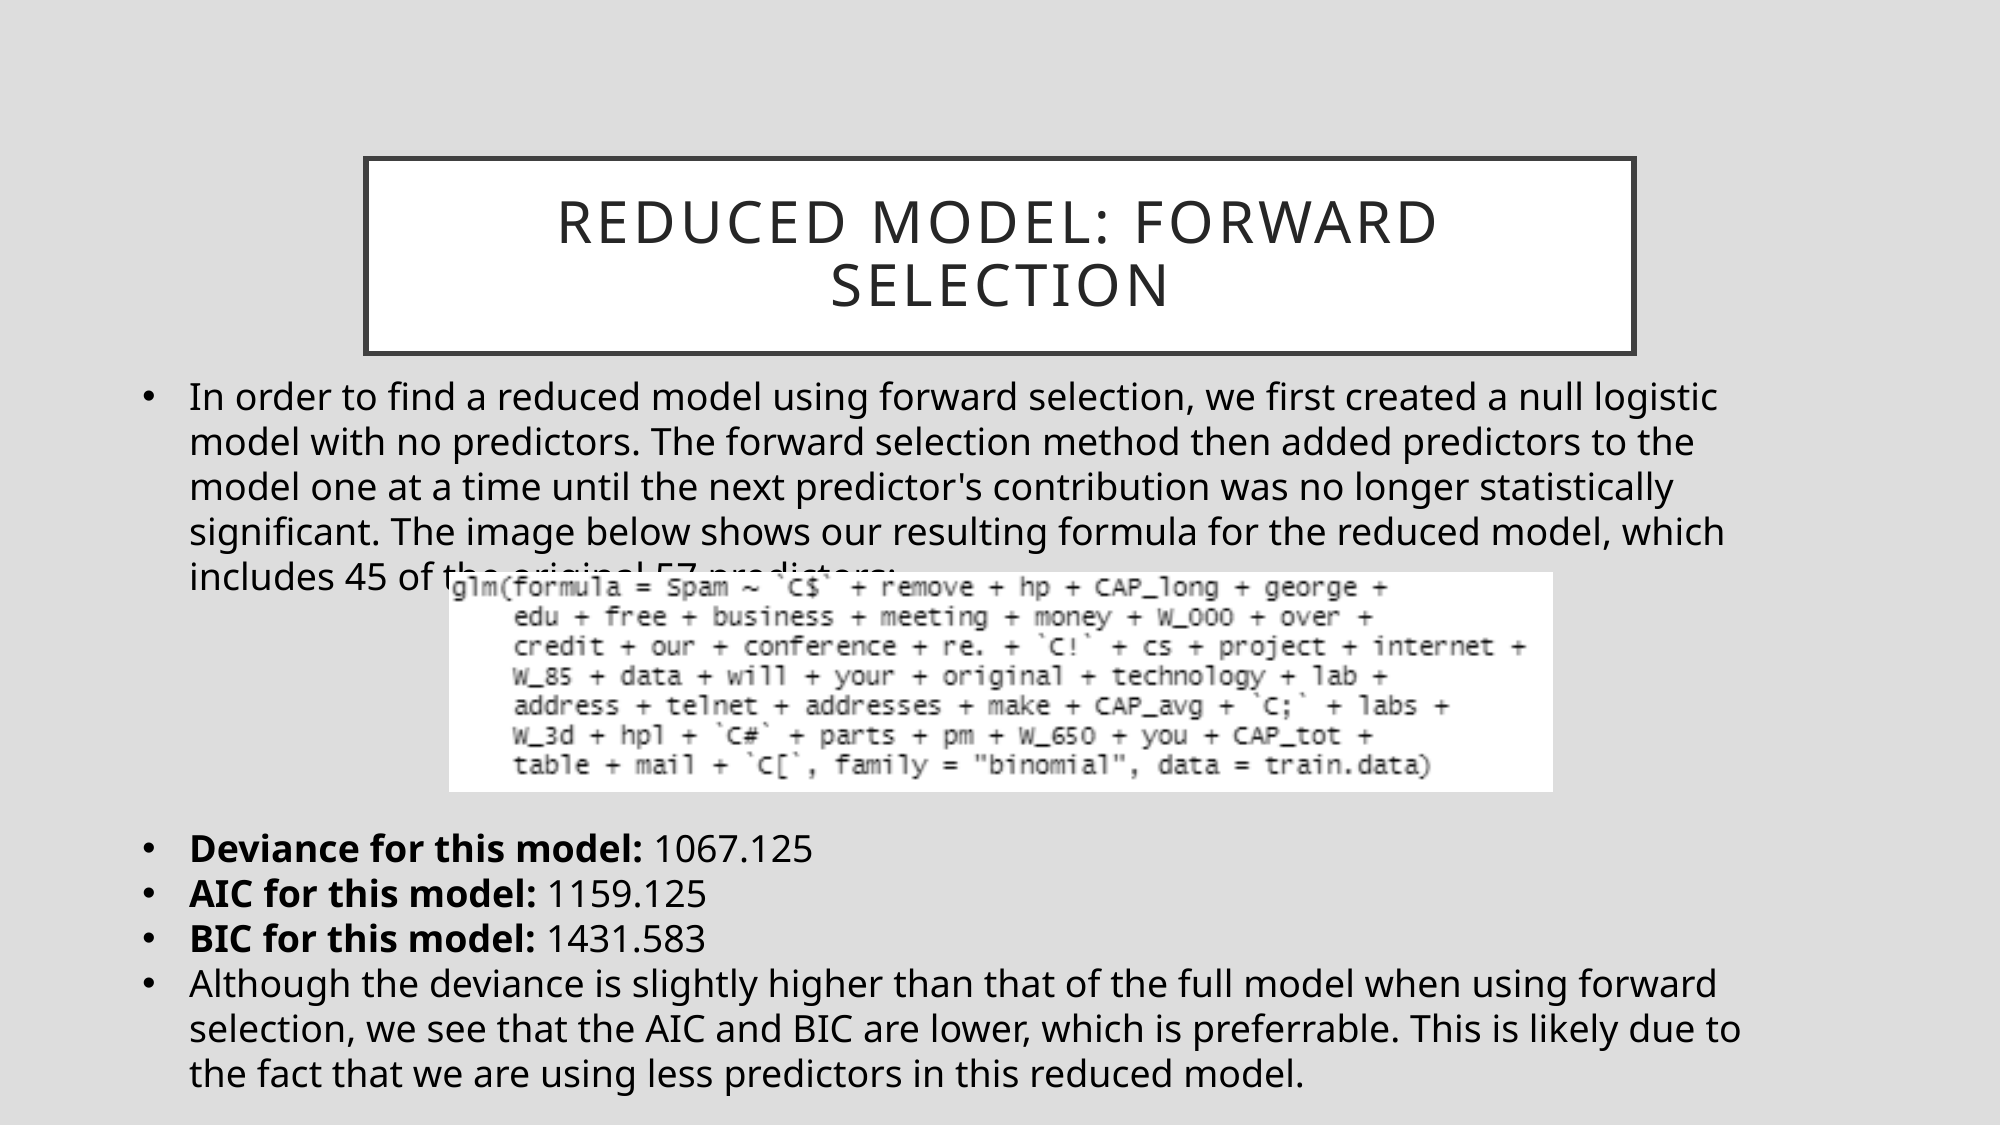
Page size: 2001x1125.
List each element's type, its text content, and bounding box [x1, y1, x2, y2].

title Reduced Model: Forward Selection [363, 156, 1637, 356]
text_box Deviance for this model: 1067.125 AIC for this model: 1159.125 BIC for this model: 1431.583 Although the deviance is slightly higher than that of the full model when using forward selection, we see that the AIC and BIC are lower, which is preferrable. This is likely due to the fact that we are using less predictors in this reduced model. [127, 817, 1778, 1103]
picture [449, 572, 1553, 792]
text_box In order to find a reduced model using forward selection, we first created a null logistic model with no predictors. The forward selection method then added predictors to the model one at a time until the next predictor's contribution was no longer statistically significant. The image below shows our resulting formula for the reduced model, which includes 45 of the original 57 predictors: [127, 365, 1778, 606]
